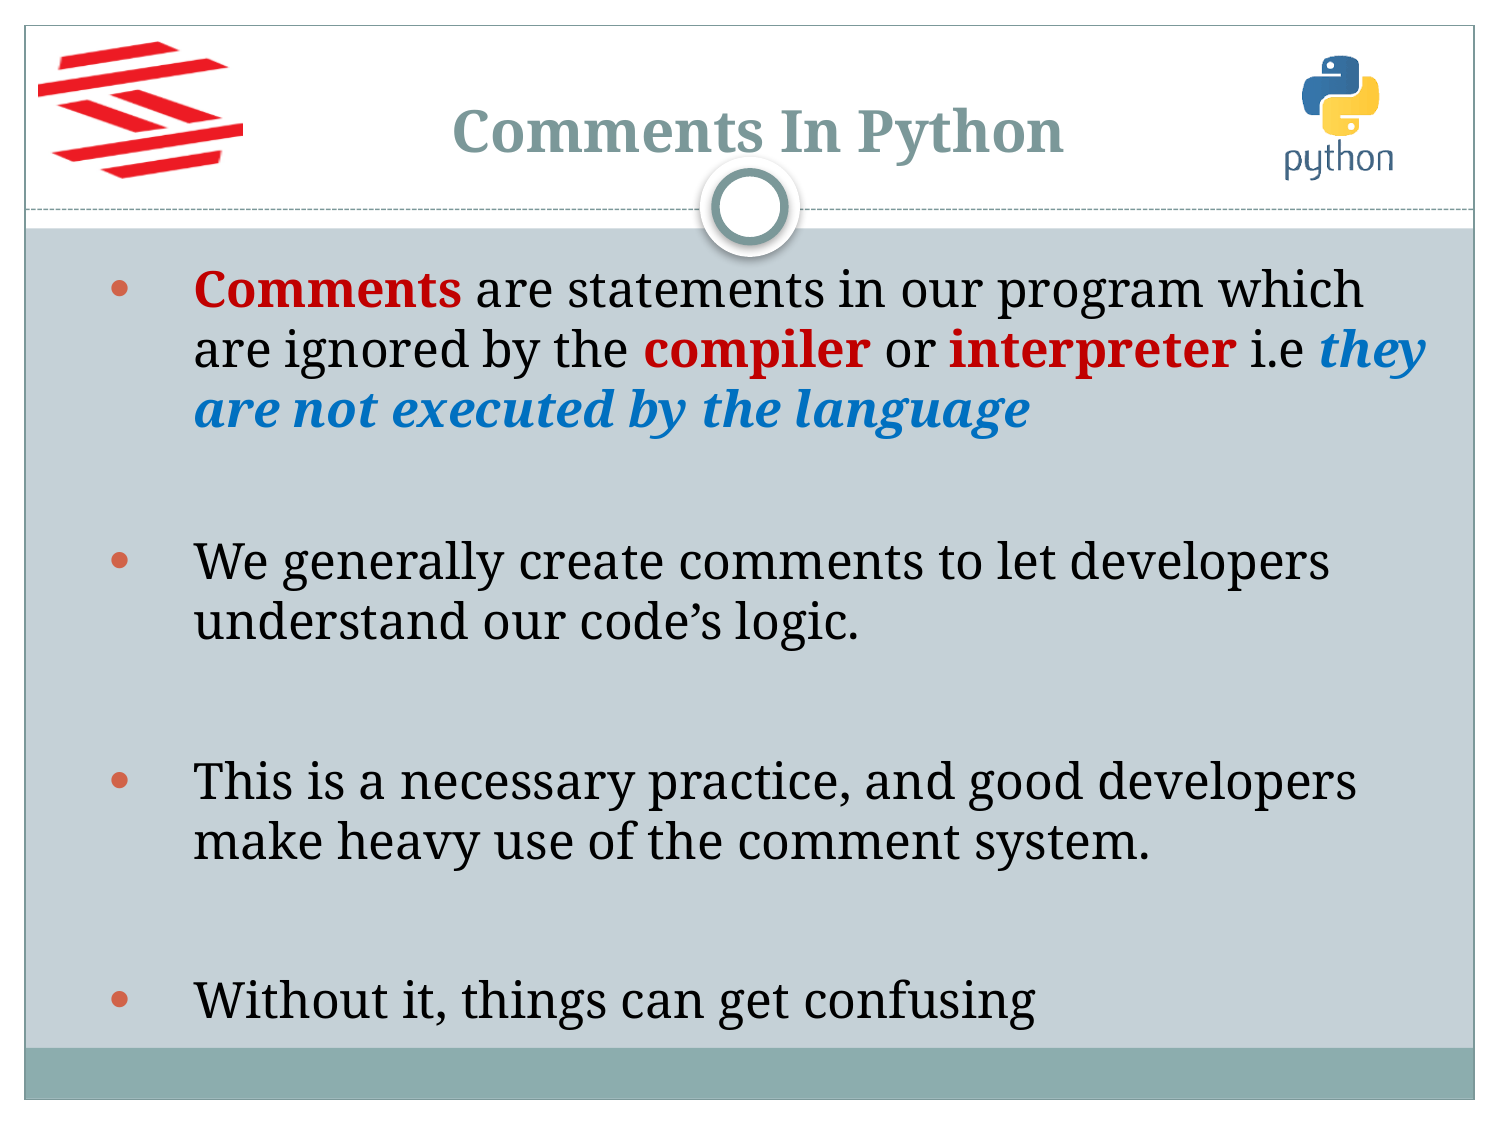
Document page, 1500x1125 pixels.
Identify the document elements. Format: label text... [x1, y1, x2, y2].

picture [1206, 53, 1471, 186]
list Comments are statements in our program which are ignored by the compiler or interpreter i.e they are not executed by the language We generally create comments to let developers understand our code’s logic. This is a necessary practice, and good developers make heavy use of the comment system. Without it, things can get confusing [49, 250, 1445, 1047]
picture [37, 40, 243, 185]
title Comments In Python [248, 46, 1459, 172]
